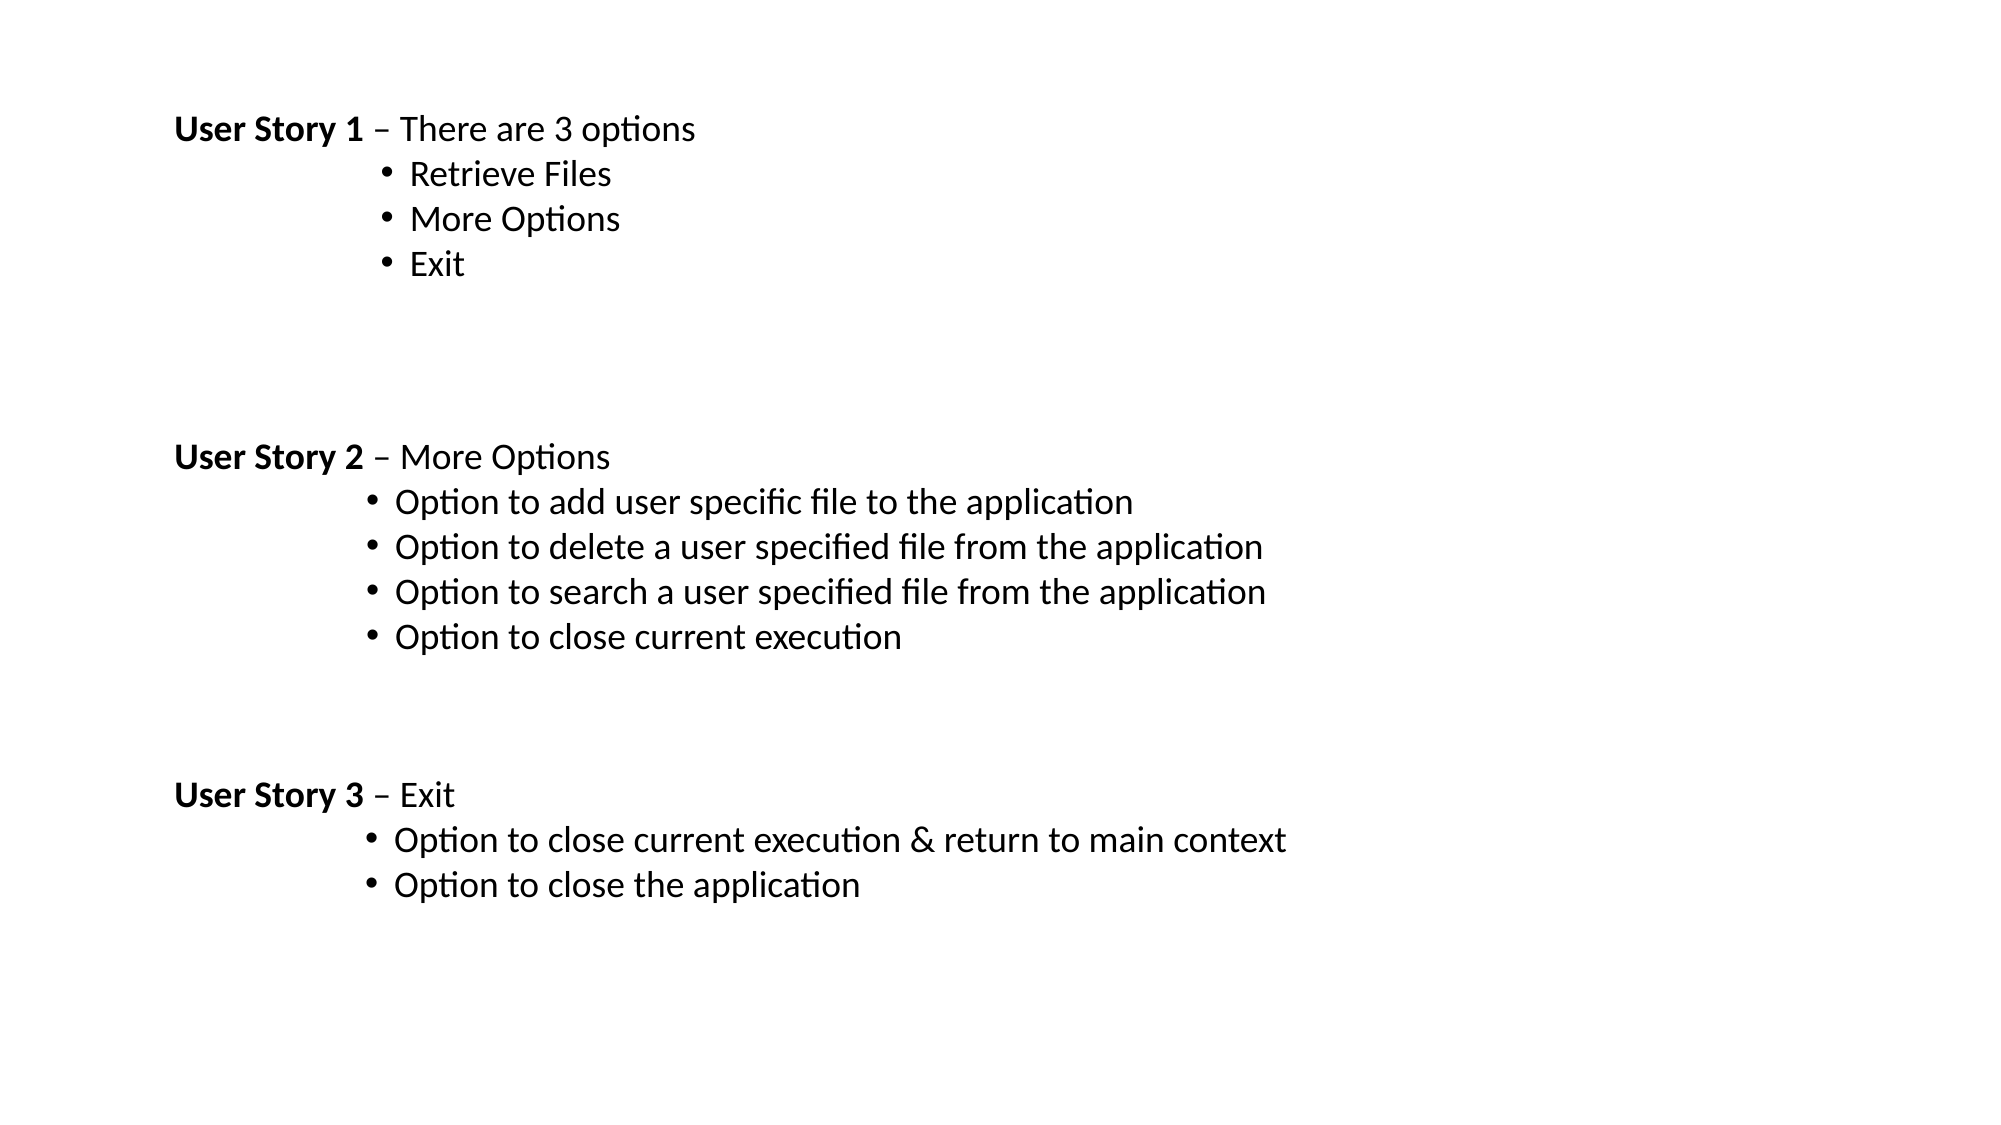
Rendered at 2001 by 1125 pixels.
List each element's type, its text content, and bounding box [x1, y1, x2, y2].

text_box User Story 3 – Exit Option to close current execution & return to main context Option to close the application [159, 762, 1454, 913]
text_box User Story 1 – There are 3 options Retrieve Files More Options Exit [159, 96, 1246, 292]
text_box User Story 2 – More Options Option to add user specific file to the application Option to delete a user specified file from the application Option to search a user specified file from the application Option to close current execution [159, 424, 1702, 665]
